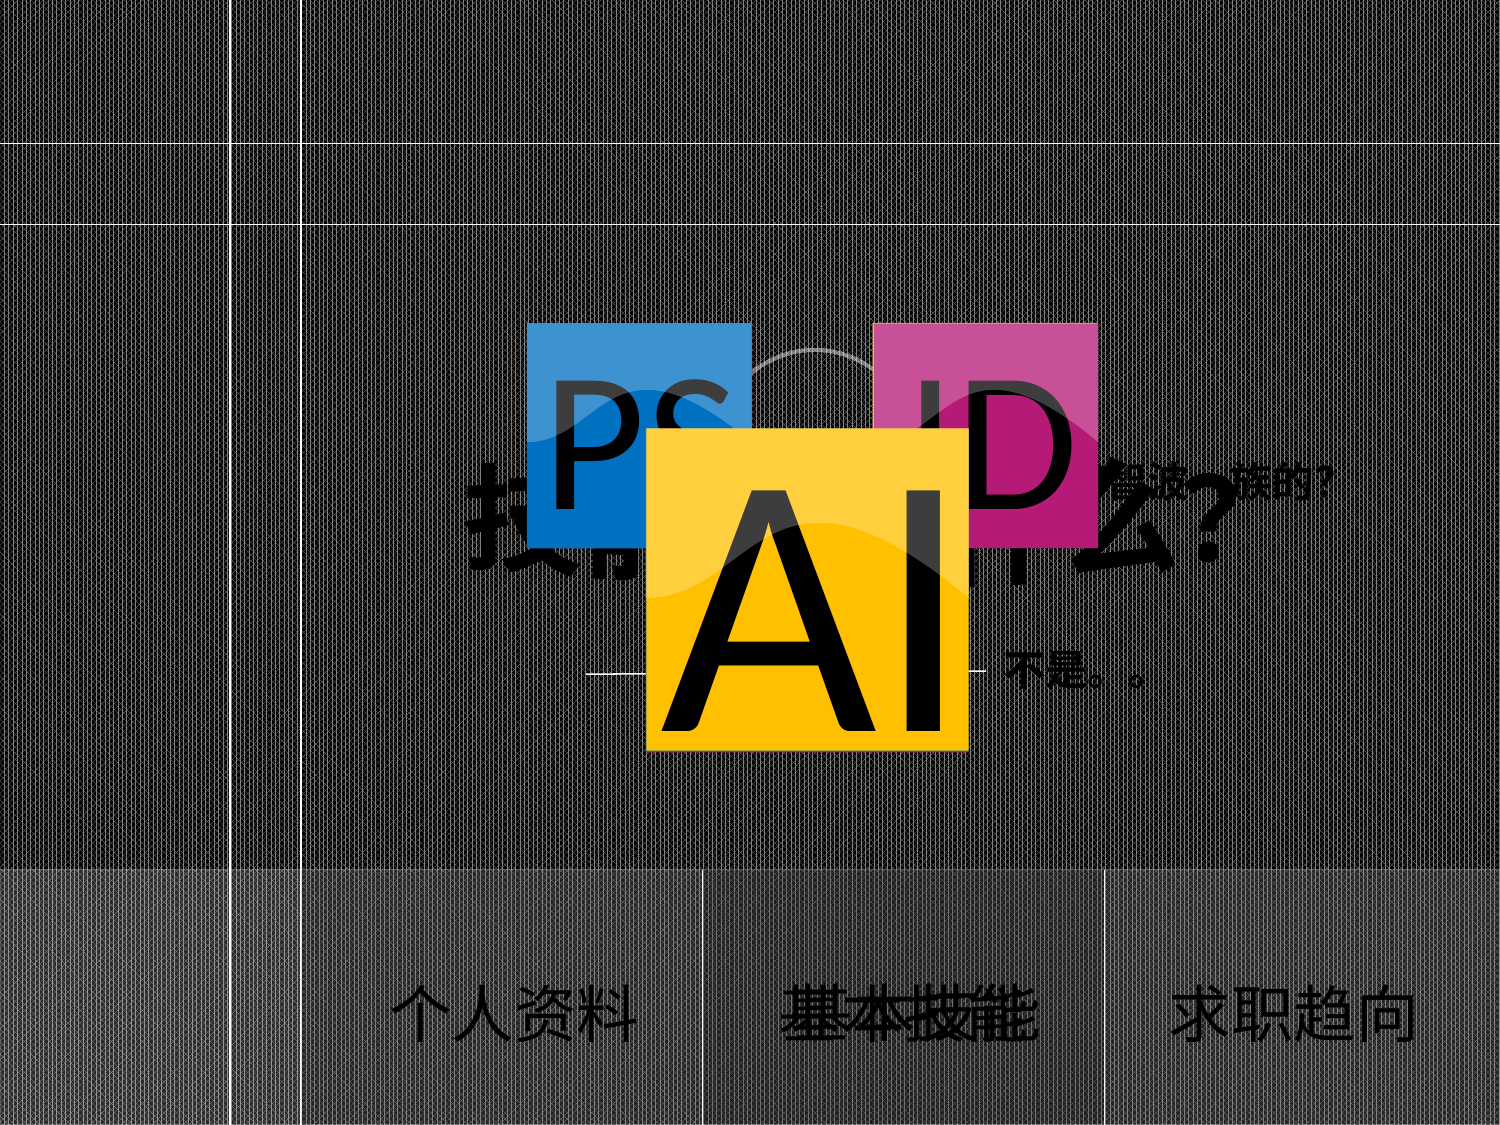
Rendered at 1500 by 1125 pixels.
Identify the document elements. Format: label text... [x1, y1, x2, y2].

text_box [0, 867, 226, 1125]
text_box [235, 867, 296, 1125]
text_box 宇智波一族的？ [1106, 447, 1371, 513]
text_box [643, 348, 989, 819]
text_box 个人资料 [373, 967, 655, 1057]
text_box [1107, 868, 1500, 1125]
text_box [873, 301, 1099, 560]
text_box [526, 301, 755, 560]
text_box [585, 670, 630, 675]
text_box [306, 868, 701, 1125]
text_box 不是。。 [993, 636, 1186, 702]
text_box 求职趋向 [1153, 967, 1434, 1057]
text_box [702, 869, 1105, 1124]
